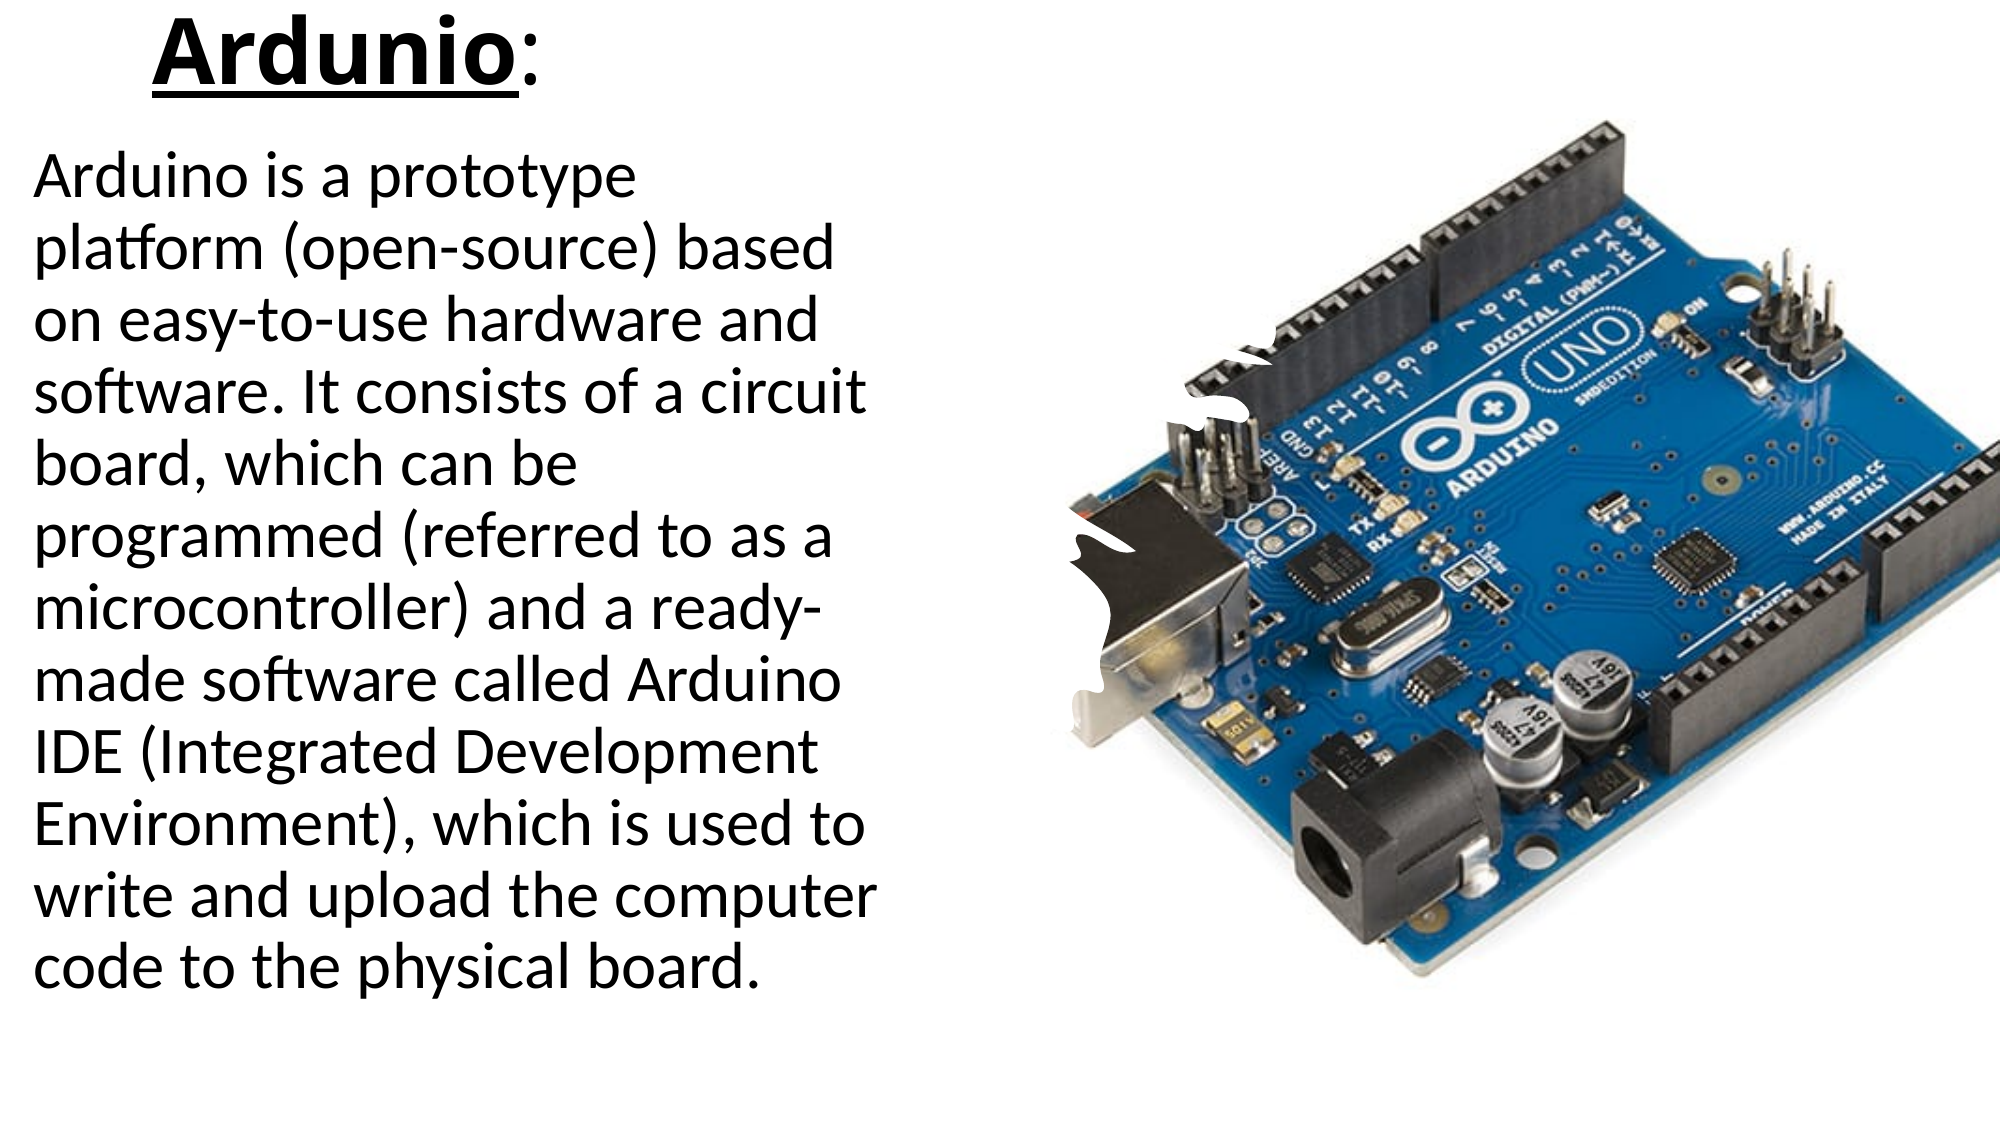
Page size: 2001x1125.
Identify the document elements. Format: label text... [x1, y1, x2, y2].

picture [1021, 0, 2000, 1125]
title Ardunio: [137, 0, 1001, 293]
list Arduino is a prototype platform (open-source) based on easy-to-use hardware and software. It consists of a circuit board, which can be programmed (referred to as a microcontroller) and a ready-made software called Arduino IDE (Integrated Development Environment), which is used to write and upload the computer code to the physical board. [18, 132, 896, 1014]
text_box [0, 0, 1021, 1125]
